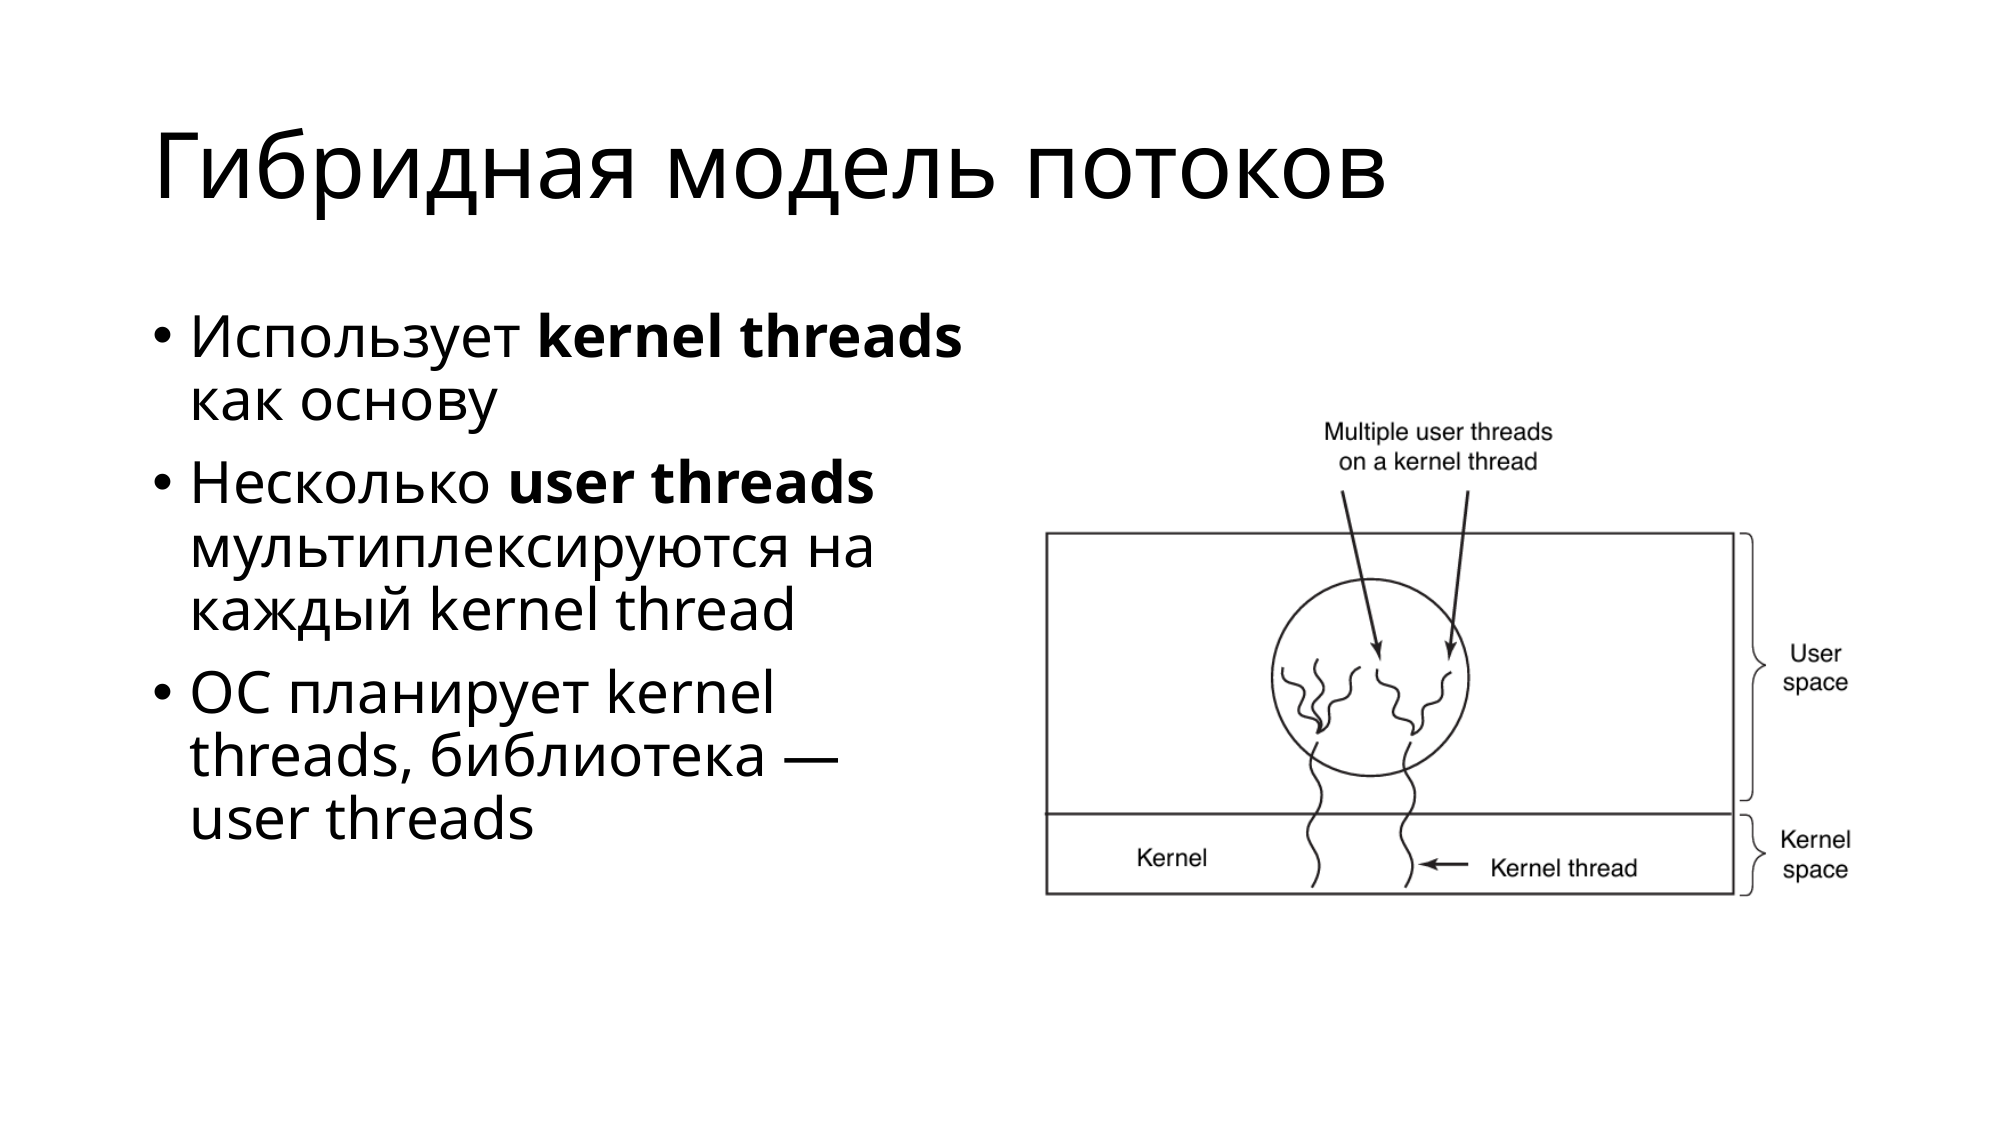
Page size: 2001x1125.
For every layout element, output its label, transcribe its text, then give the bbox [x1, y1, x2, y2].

title Гибридная модель потоков [137, 59, 1863, 278]
list Использует kernel threads как основу Несколько user threads мультиплексируются на каждый kernel thread ОС планирует kernel threads, библиотека — user threads [137, 299, 988, 1014]
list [1011, 408, 1863, 905]
